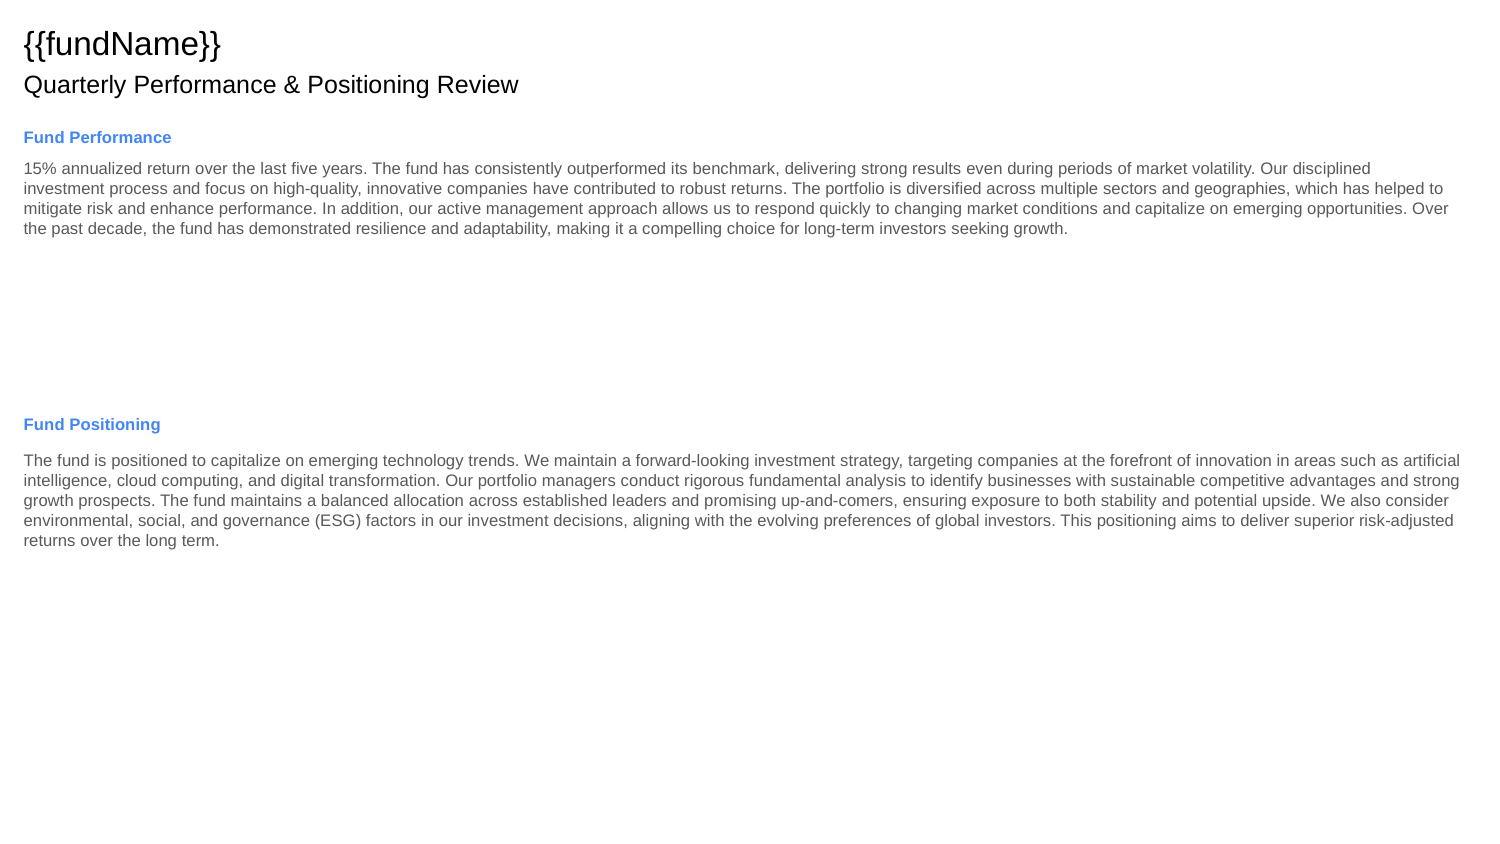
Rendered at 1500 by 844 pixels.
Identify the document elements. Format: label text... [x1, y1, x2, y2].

text_box The fund is positioned to capitalize on emerging technology trends. We maintain a forward-looking investment strategy, targeting companies at the forefront of innovation in areas such as artificial intelligence, cloud computing, and digital transformation. Our portfolio managers conduct rigorous fundamental analysis to identify businesses with sustainable competitive advantages and strong growth prospects. The fund maintains a balanced allocation across established leaders and promising up-and-comers, ensuring exposure to both stability and potential upside. We also consider environmental, social, and governance (ESG) factors in our investment decisions, aligning with the evolving preferences of global investors. This positioning aims to deliver superior risk-adjusted returns over the long term. [8, 434, 1480, 771]
text_box Fund Positioning [8, 398, 273, 434]
text_box Fund Performance [8, 111, 273, 158]
text_box 15% annualized return over the last five years. The fund has consistently outperformed its benchmark, delivering strong results even during periods of market volatility. Our disciplined investment process and focus on high-quality, innovative companies have contributed to robust returns. The portfolio is diversified across multiple sectors and geographies, which has helped to mitigate risk and enhance performance. In addition, our active management approach allows us to respond quickly to changing market conditions and capitalize on emerging opportunities. Over the past decade, the fund has demonstrated resilience and adaptability, making it a compelling choice for long-term investors seeking growth. [8, 142, 1471, 368]
text_box Quarterly Performance & Positioning Review [8, 53, 622, 112]
text_box {{fundName}} [8, 7, 622, 53]
